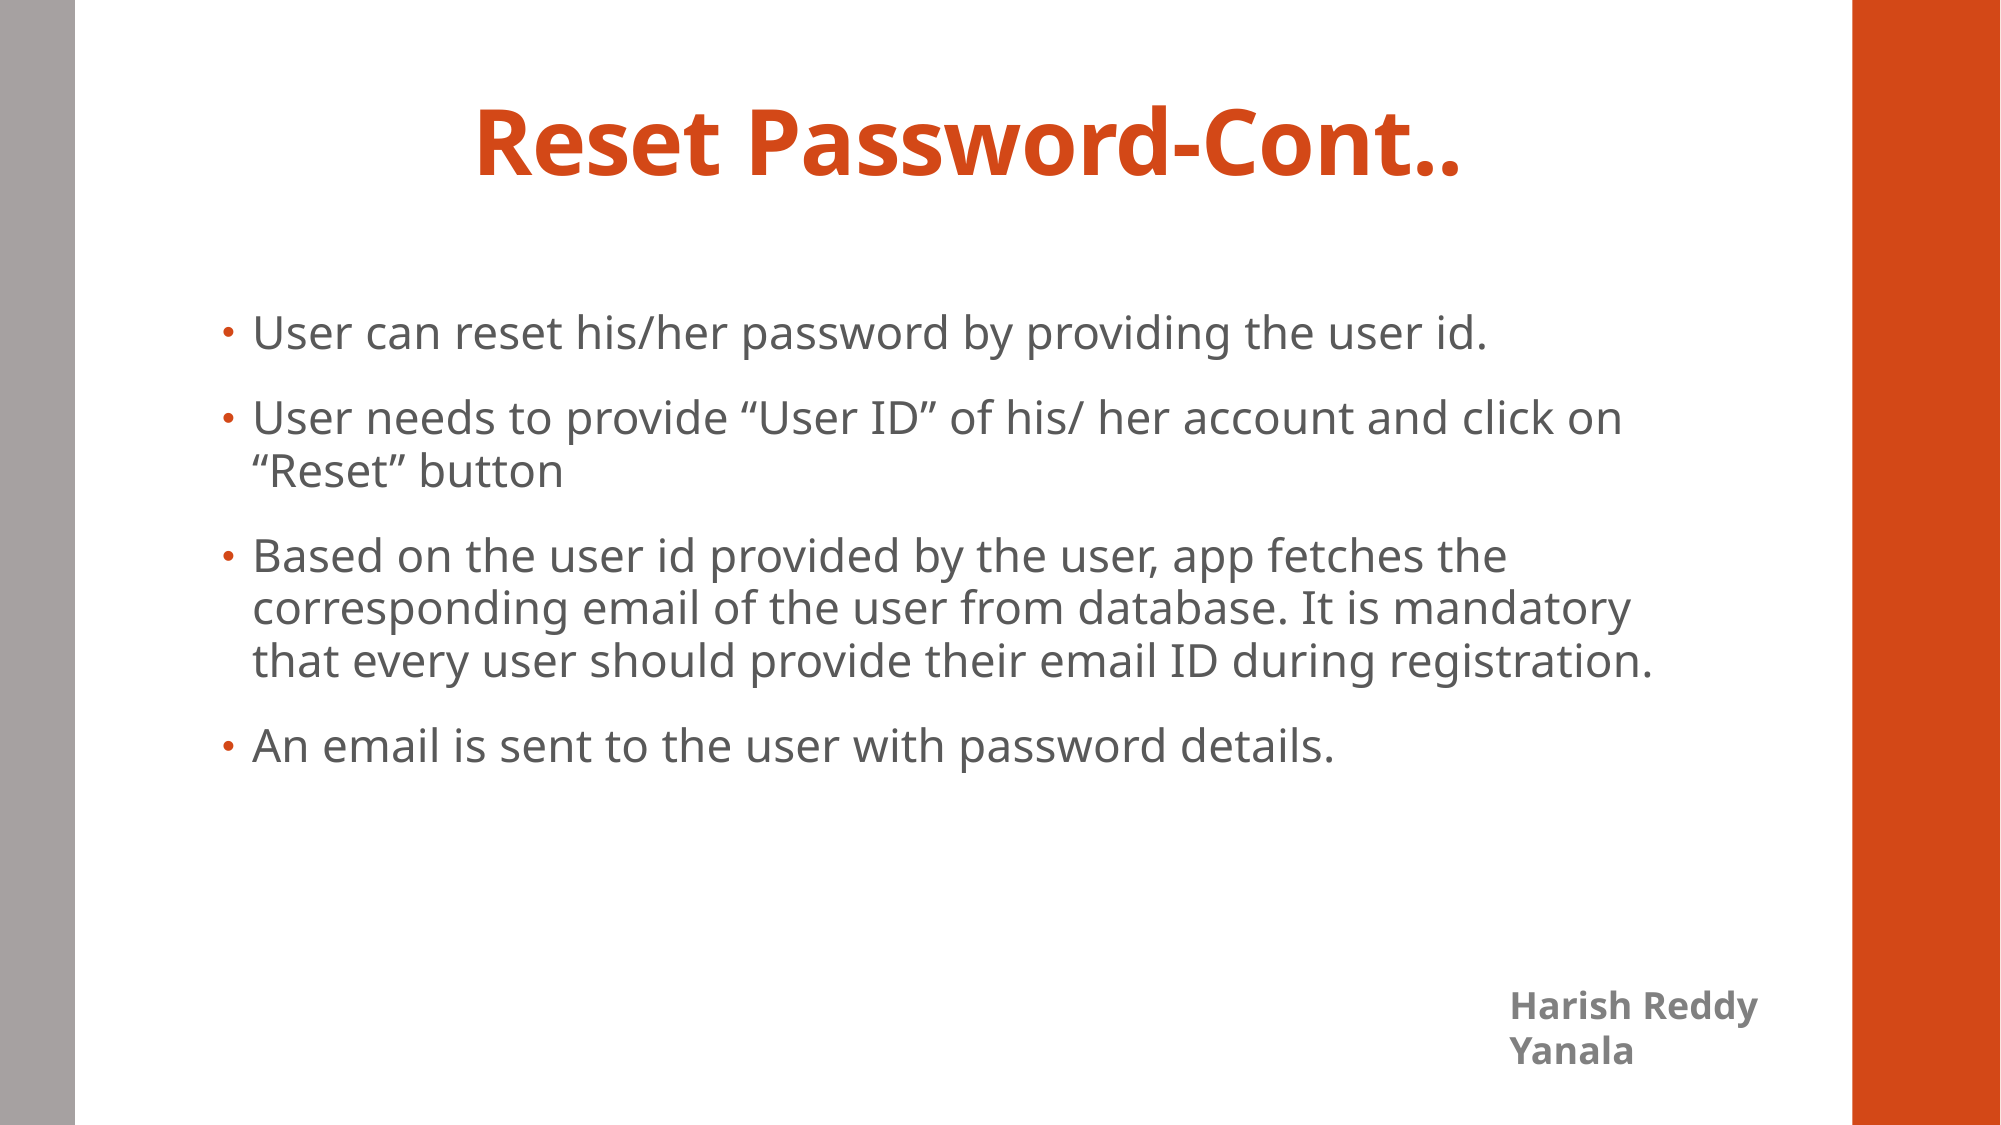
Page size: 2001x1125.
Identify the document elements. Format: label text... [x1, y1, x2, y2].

title Reset Password-Cont.. [206, 0, 1797, 204]
list User can reset his/her password by providing the user id. User needs to provide “User ID” of his/ her account and click on “Reset” button Based on the user id provided by the user, app fetches the corresponding email of the user from database. It is mandatory that every user should provide their email ID during registration. An email is sent to the user with password details. [206, 299, 1716, 1014]
text_box Harish Reddy Yanala [1494, 974, 1797, 1079]
